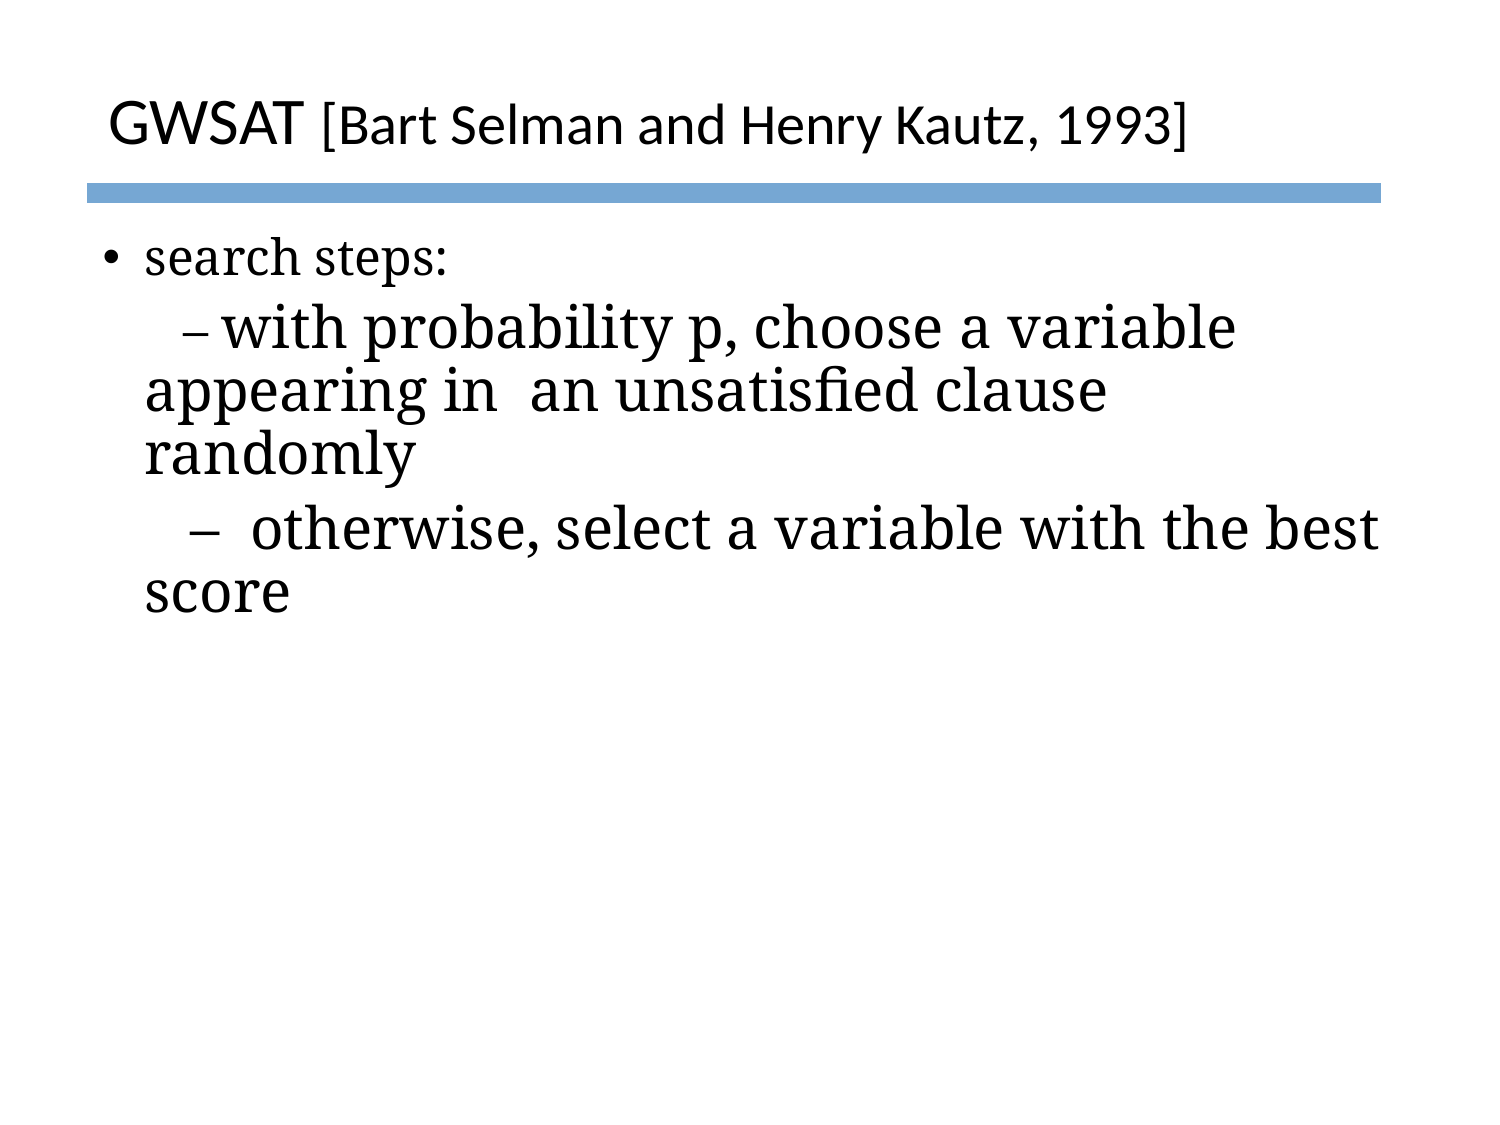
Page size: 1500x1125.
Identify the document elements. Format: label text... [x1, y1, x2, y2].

list search steps: – with probability p, choose a variable appearing in an unsatisfied clause randomly – otherwise, select a variable with the best score [87, 224, 1397, 1014]
text_box GWSAT [Bart Selman and Henry Kautz, 1993] [93, 70, 1430, 165]
